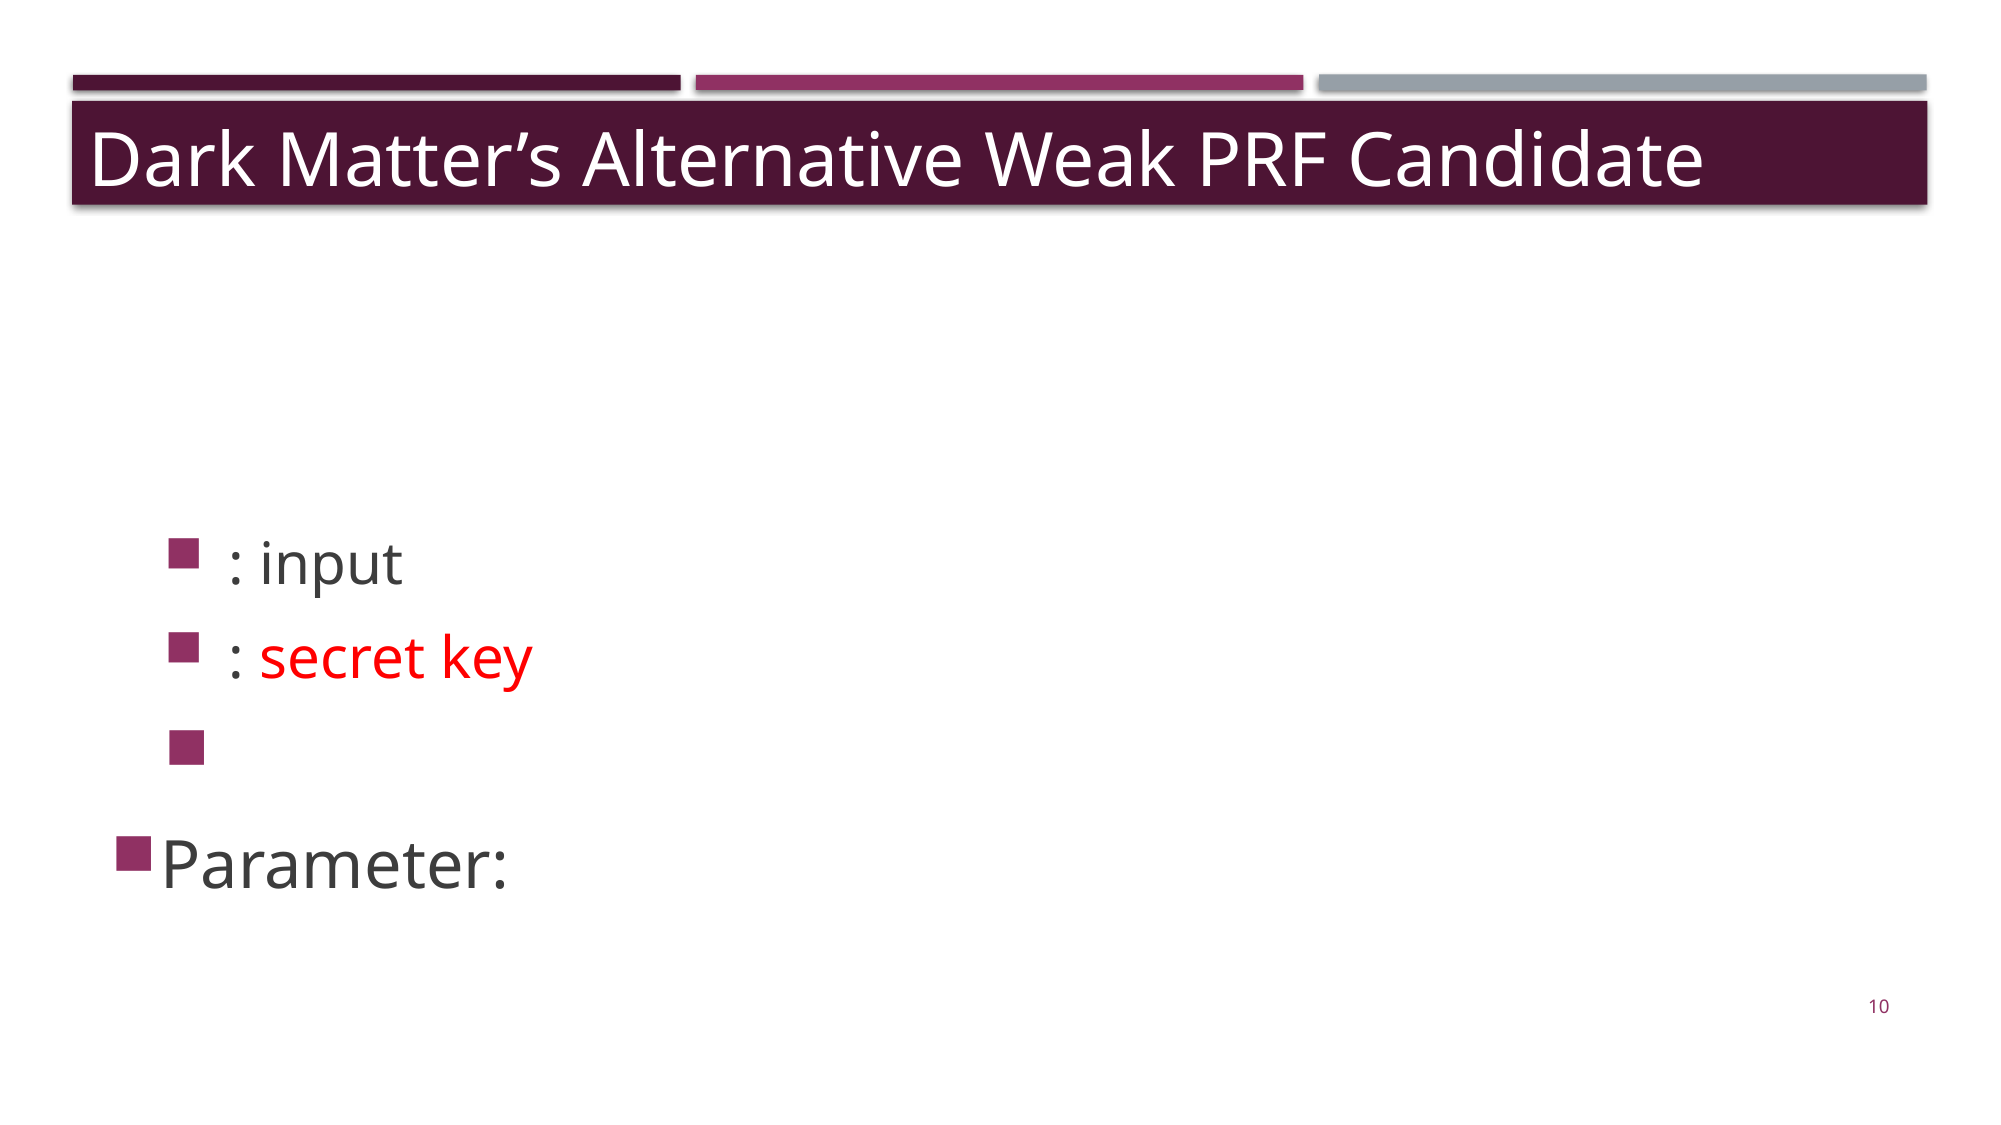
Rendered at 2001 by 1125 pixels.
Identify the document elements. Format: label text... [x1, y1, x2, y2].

text_box Dark Matter’s Alternative Weak PRF Candidate [74, 103, 1927, 209]
slide_number 10 [1732, 977, 1905, 1037]
